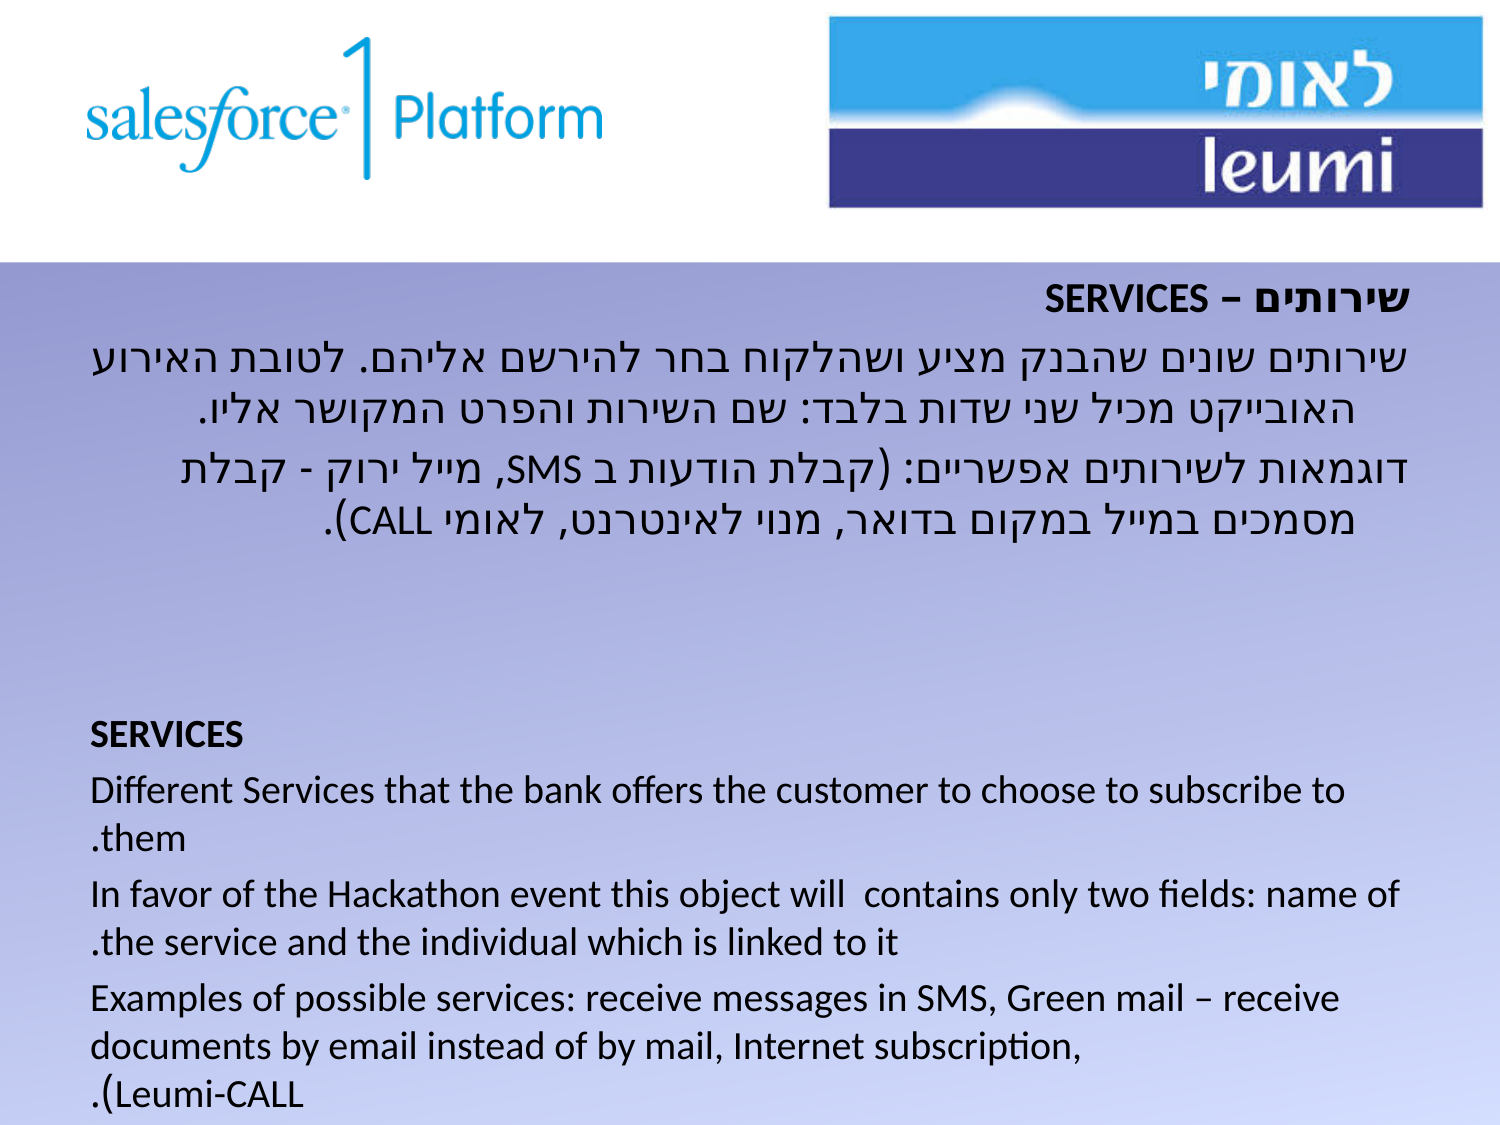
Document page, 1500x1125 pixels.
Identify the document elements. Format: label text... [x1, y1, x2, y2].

text_box [0, 0, 1500, 263]
list שירותים – SERVICES שירותים שונים שהבנק מציע ושהלקוח בחר להירשם אליהם. לטובת האירוע האובייקט מכיל שני שדות בלבד: שם השירות והפרט המקושר אליו. דוגמאות לשירותים אפשריים: (קבלת הודעות ב SMS, מייל ירוק - קבלת מסמכים במייל במקום בדואר, מנוי לאינטרנט, לאומי CALL). [75, 263, 1425, 588]
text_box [87, 12, 1488, 213]
text_box SERVICES Different Services that the bank offers the customer to choose to subscribe to them. In favor of the Hackathon event this object will contains only two fields: name of the service and the individual which is linked to it. Examples of possible services: receive messages in SMS, Green mail – receive documents by email instead of by mail, Internet subscription, Leumi-CALL). [74, 699, 1425, 1125]
